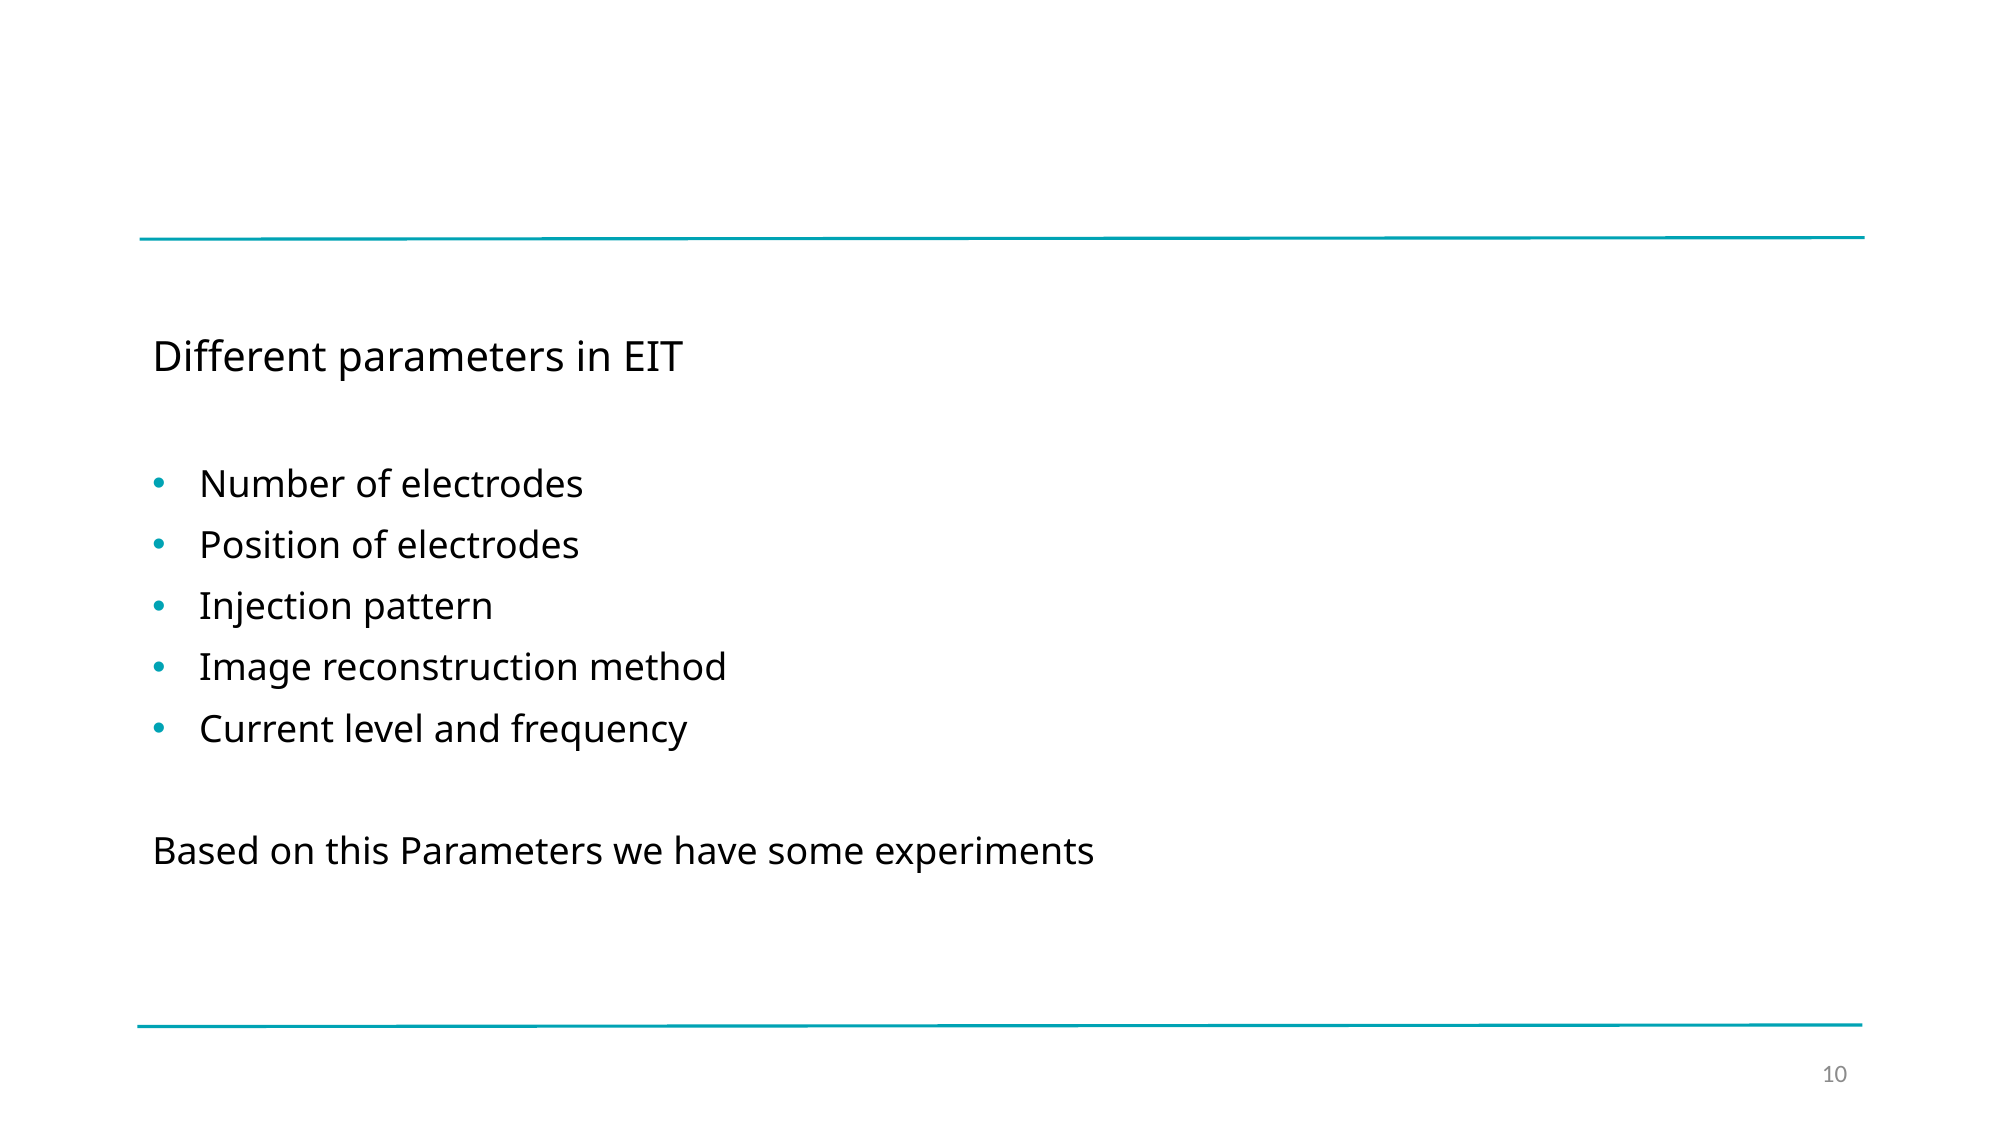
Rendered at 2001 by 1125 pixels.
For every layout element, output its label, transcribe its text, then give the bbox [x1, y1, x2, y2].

list Number of electrodes Position of electrodes Injection pattern Image reconstruction method Current level and frequency Based on this Parameters we have some experiments [137, 457, 1863, 990]
slide_number 10 [1412, 1042, 1863, 1103]
title Different parameters in EIT [137, 296, 1863, 419]
